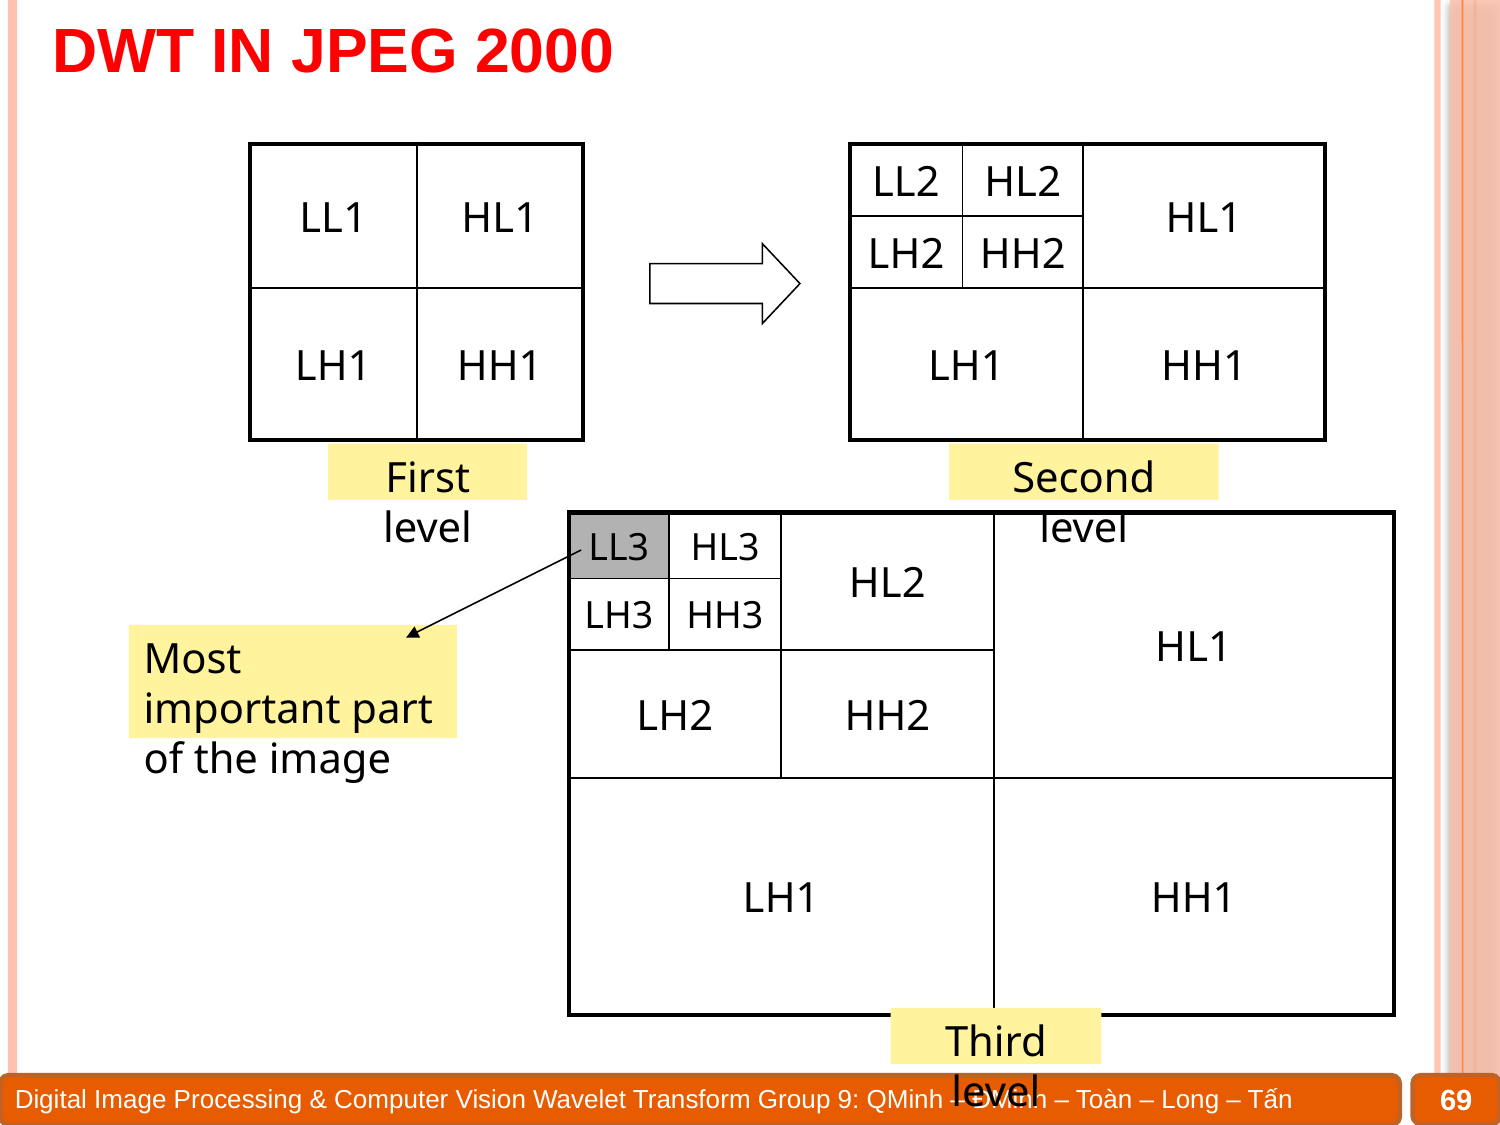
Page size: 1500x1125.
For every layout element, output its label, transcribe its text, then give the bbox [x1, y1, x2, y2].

table_cell LH1 [852, 289, 1082, 438]
table_cell LH3 [571, 579, 668, 649]
table_cell HH2 [782, 651, 993, 777]
table_header [585, 144, 848, 440]
title DWT in JPEG 2000 [37, 12, 1425, 93]
slide_number 69 [1412, 1074, 1500, 1123]
table_cell HH1 [418, 289, 581, 438]
table_cell HH1 [995, 779, 1392, 1013]
table_cell LH2 [571, 651, 780, 777]
table_header HL1 [1084, 146, 1323, 287]
text_box Third level [890, 1007, 1102, 1065]
table_cell LH2 [852, 217, 962, 287]
table_header HL2 [963, 146, 1082, 215]
table_cell LH1 [252, 289, 416, 438]
table_header LL3 [571, 515, 668, 578]
text_box Second level [949, 443, 1219, 500]
text_box [406, 549, 582, 638]
table_cell HH1 [1084, 289, 1323, 438]
text_box [649, 243, 800, 324]
table_cell HH3 [670, 579, 780, 649]
table_header LL2 [852, 146, 962, 215]
table_header LL1 [252, 146, 416, 287]
text_box Most important part of the image [128, 624, 457, 739]
table_cell LH1 [571, 779, 993, 1013]
table_cell HH2 [963, 217, 1082, 287]
table_header HL3 [670, 515, 780, 578]
table_header HL1 [995, 515, 1392, 777]
table_header HL2 [782, 515, 993, 649]
text_box First level [328, 443, 528, 500]
table_header HL1 [418, 146, 581, 287]
